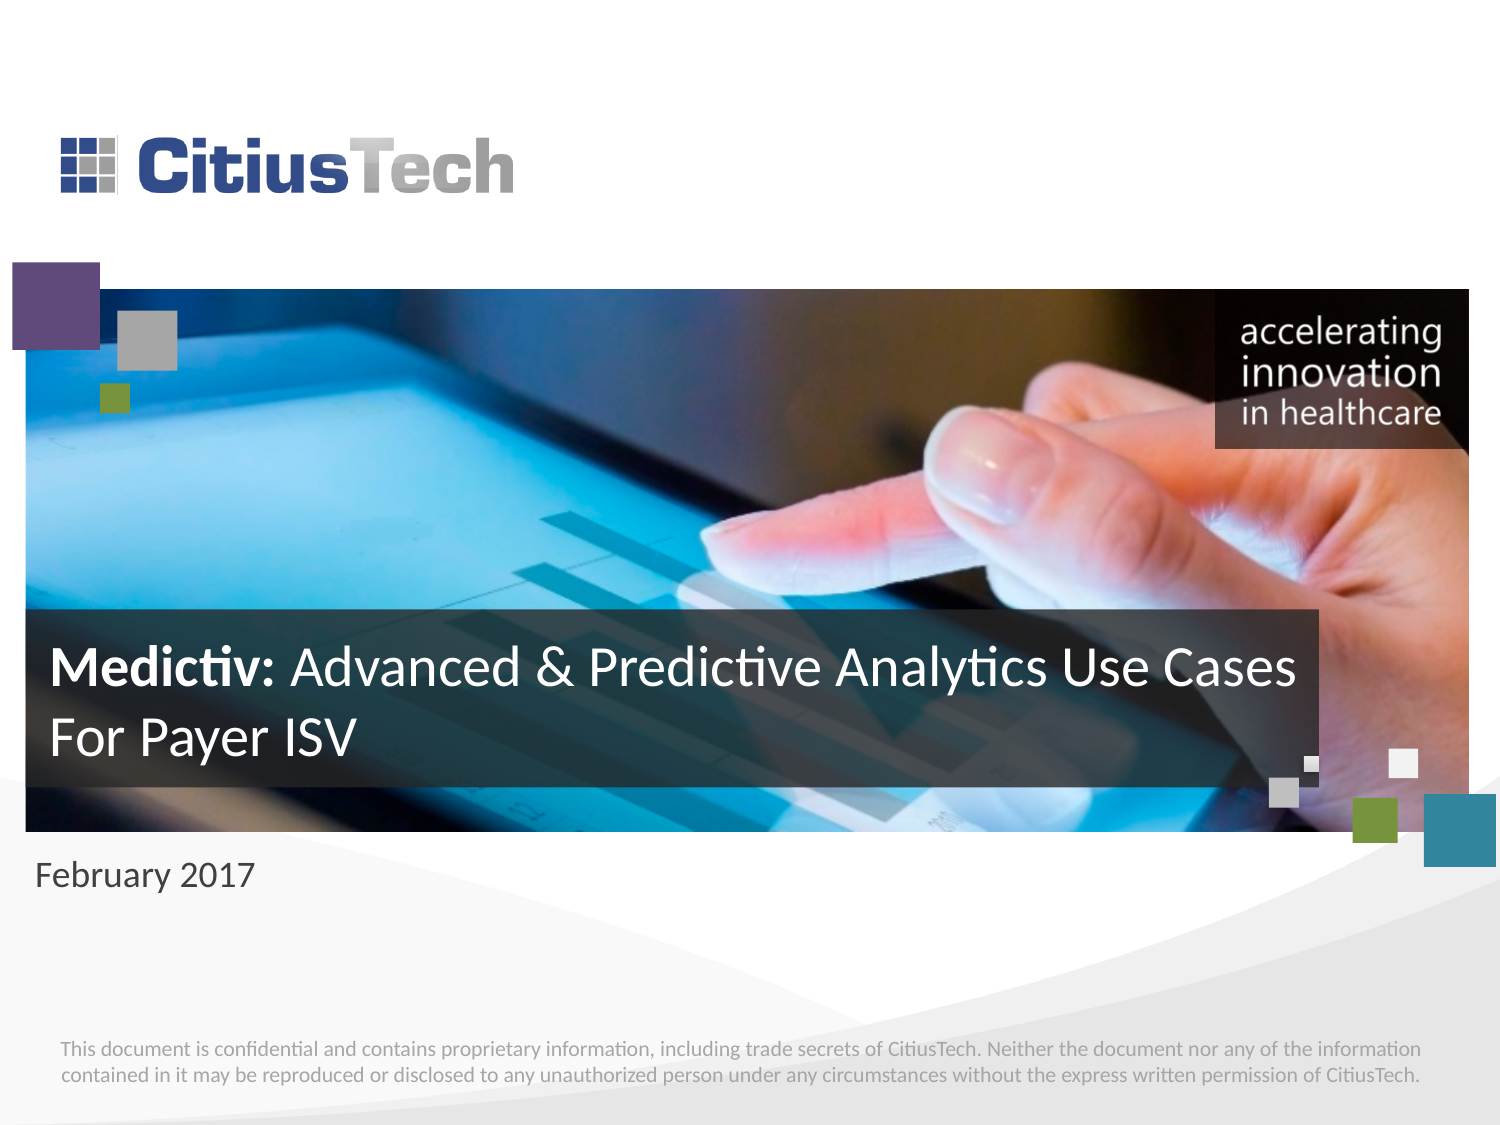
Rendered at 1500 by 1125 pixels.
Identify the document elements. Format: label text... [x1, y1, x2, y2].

subtitle February 2017 [20, 843, 1333, 941]
text_box [1422, 792, 1498, 869]
picture [0, 0, 1500, 1125]
text_box [1351, 840, 1400, 845]
text_box [10, 260, 102, 352]
text_box This document is confidential and contains proprietary information, including trade secrets of CitiusTech. Neither the document nor any of the information contained in it may be reproduced or disclosed to any unauthorized person under any circumstances without the express written permission of CitiusTech. [28, 1026, 1456, 1095]
